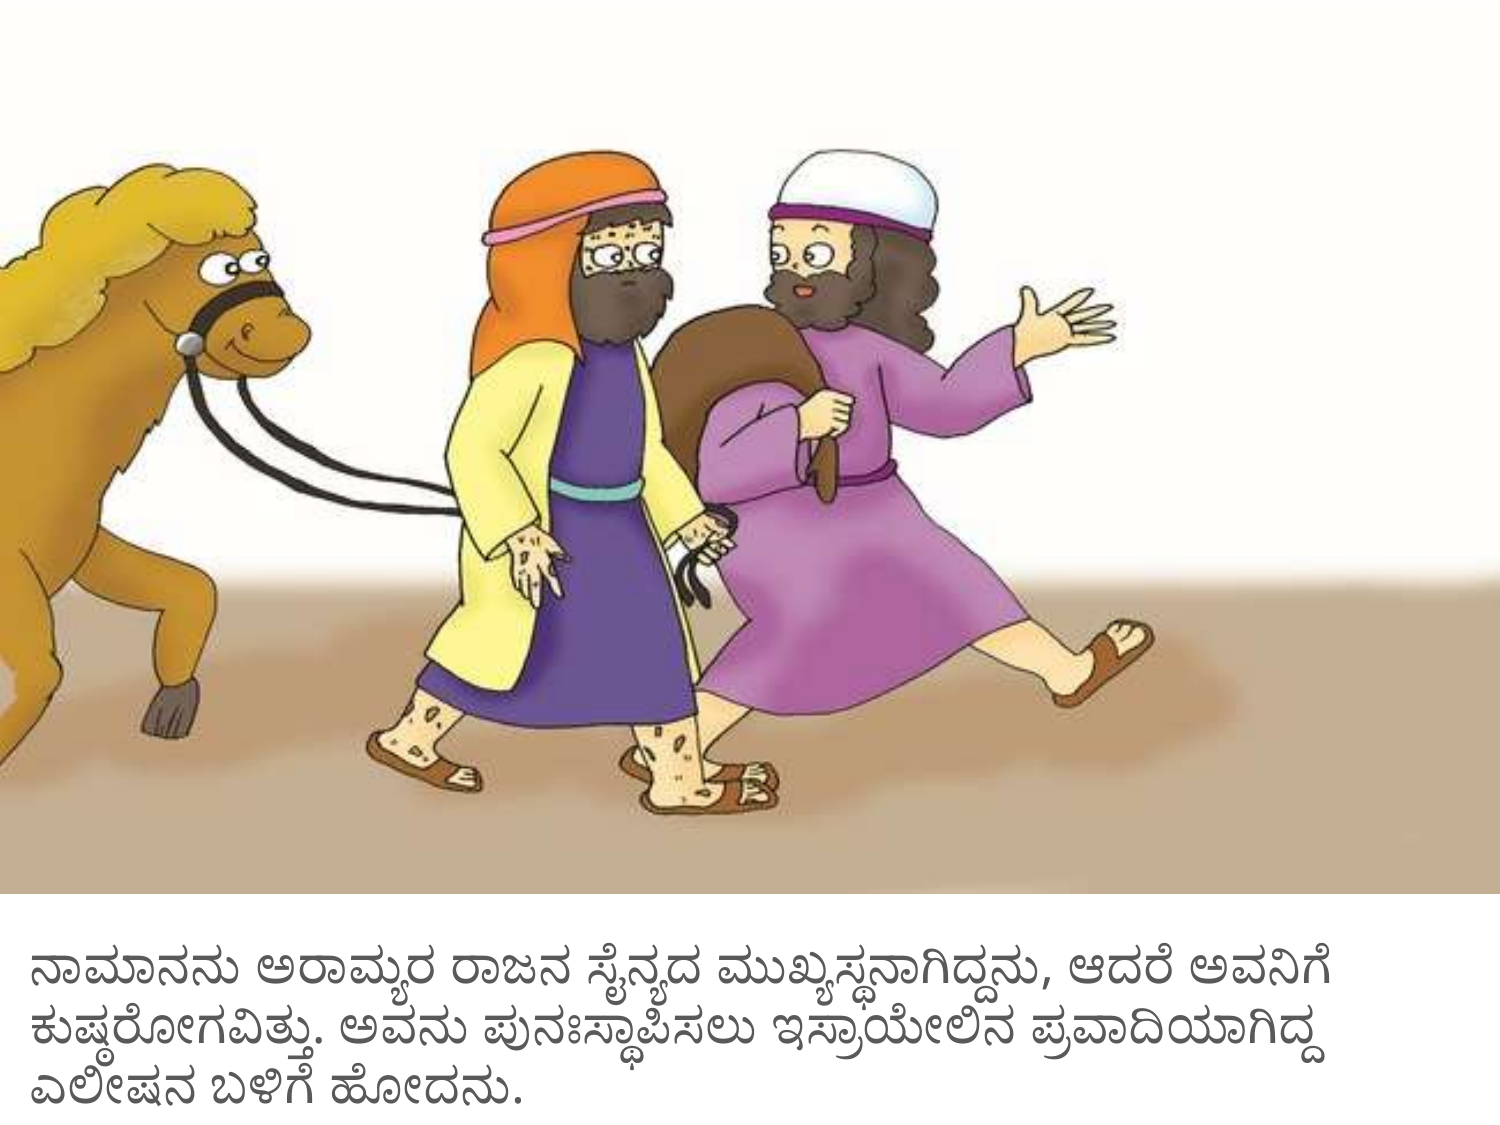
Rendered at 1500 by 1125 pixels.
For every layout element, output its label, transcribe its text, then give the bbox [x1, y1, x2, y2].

text_box ನಾಮಾನನು ಅರಾಮ್ಯರ ರಾಜನ ಸೈನ್ಯದ ಮುಖ್ಯಸ್ಥನಾಗಿದ್ದನು, ಆದರೆ ಅವನಿಗೆ ಕುಷ್ಠರೋಗವಿತ್ತು. ಅವನು ಪುನಃಸ್ಥಾಪಿಸಲು ಇಸ್ರಾಯೇಲಿನ ಪ್ರವಾದಿಯಾಗಿದ್ದ ಎಲೀಷನ ಬಳಿಗೆ ಹೋದನು. [14, 925, 1486, 1121]
picture [0, 1, 1500, 894]
